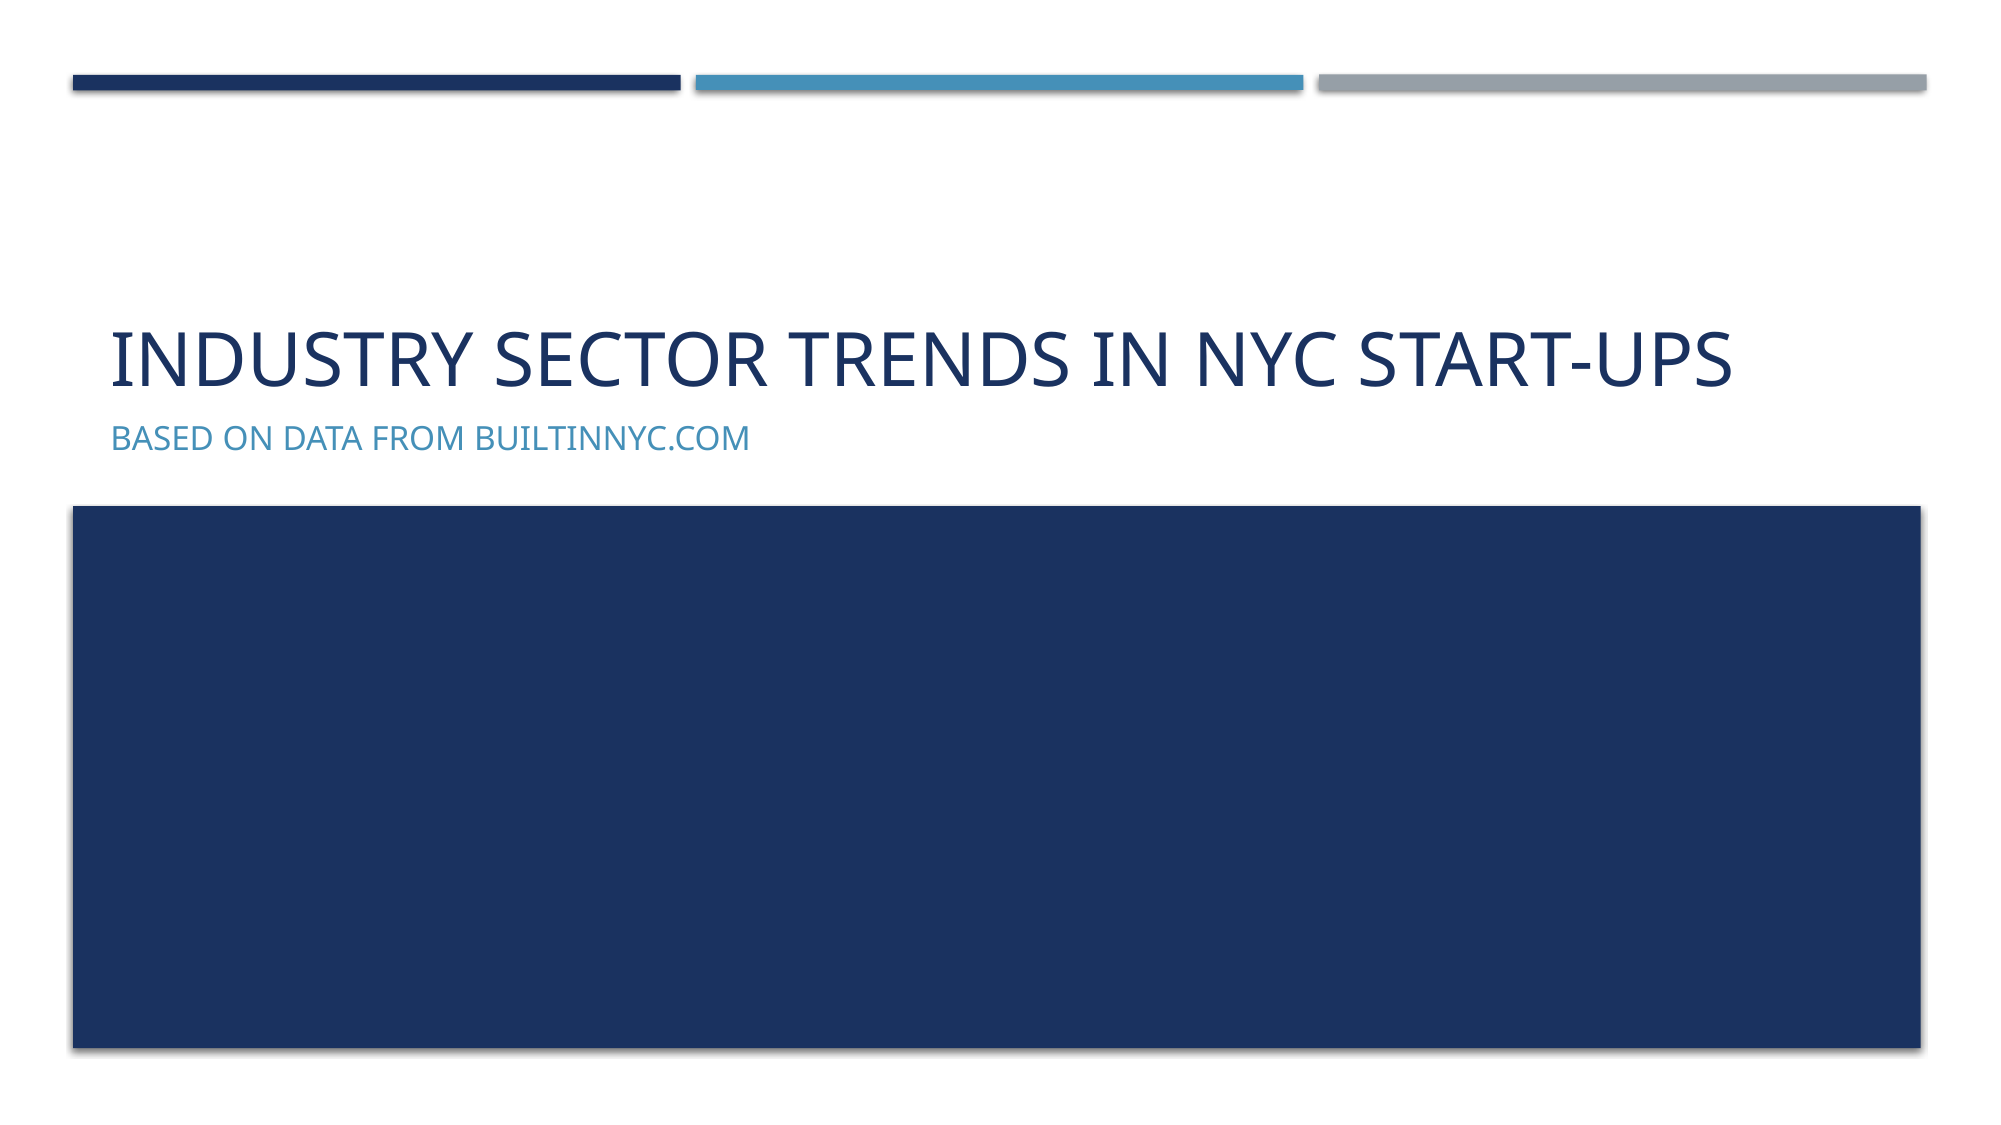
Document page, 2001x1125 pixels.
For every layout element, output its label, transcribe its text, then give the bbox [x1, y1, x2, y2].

subtitle Based on Data from BuiltinNYC.com [95, 409, 1899, 507]
title Industry sector trends in NYC start-ups [95, 167, 1899, 409]
